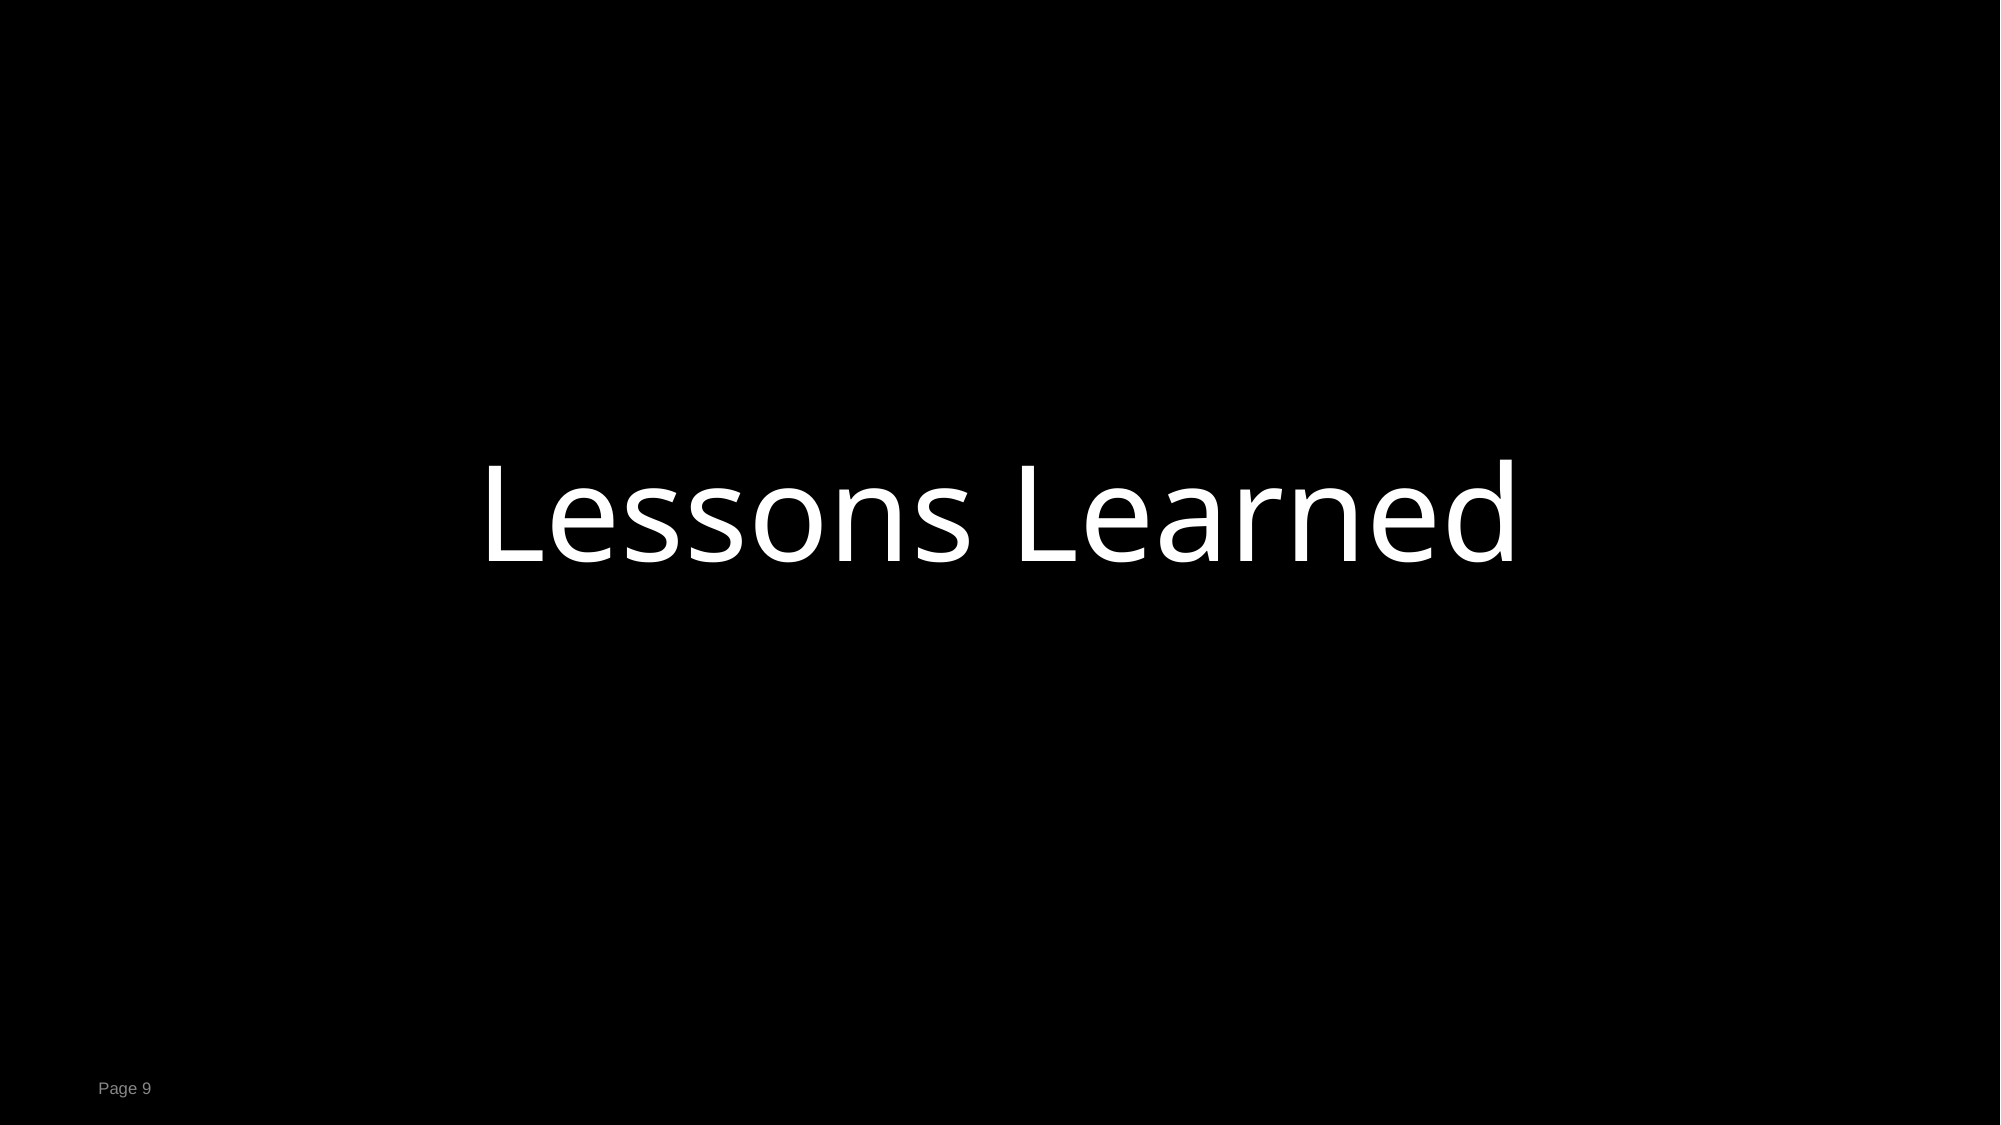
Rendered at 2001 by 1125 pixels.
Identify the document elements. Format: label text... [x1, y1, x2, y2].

title Lessons Learned [111, 311, 1889, 705]
